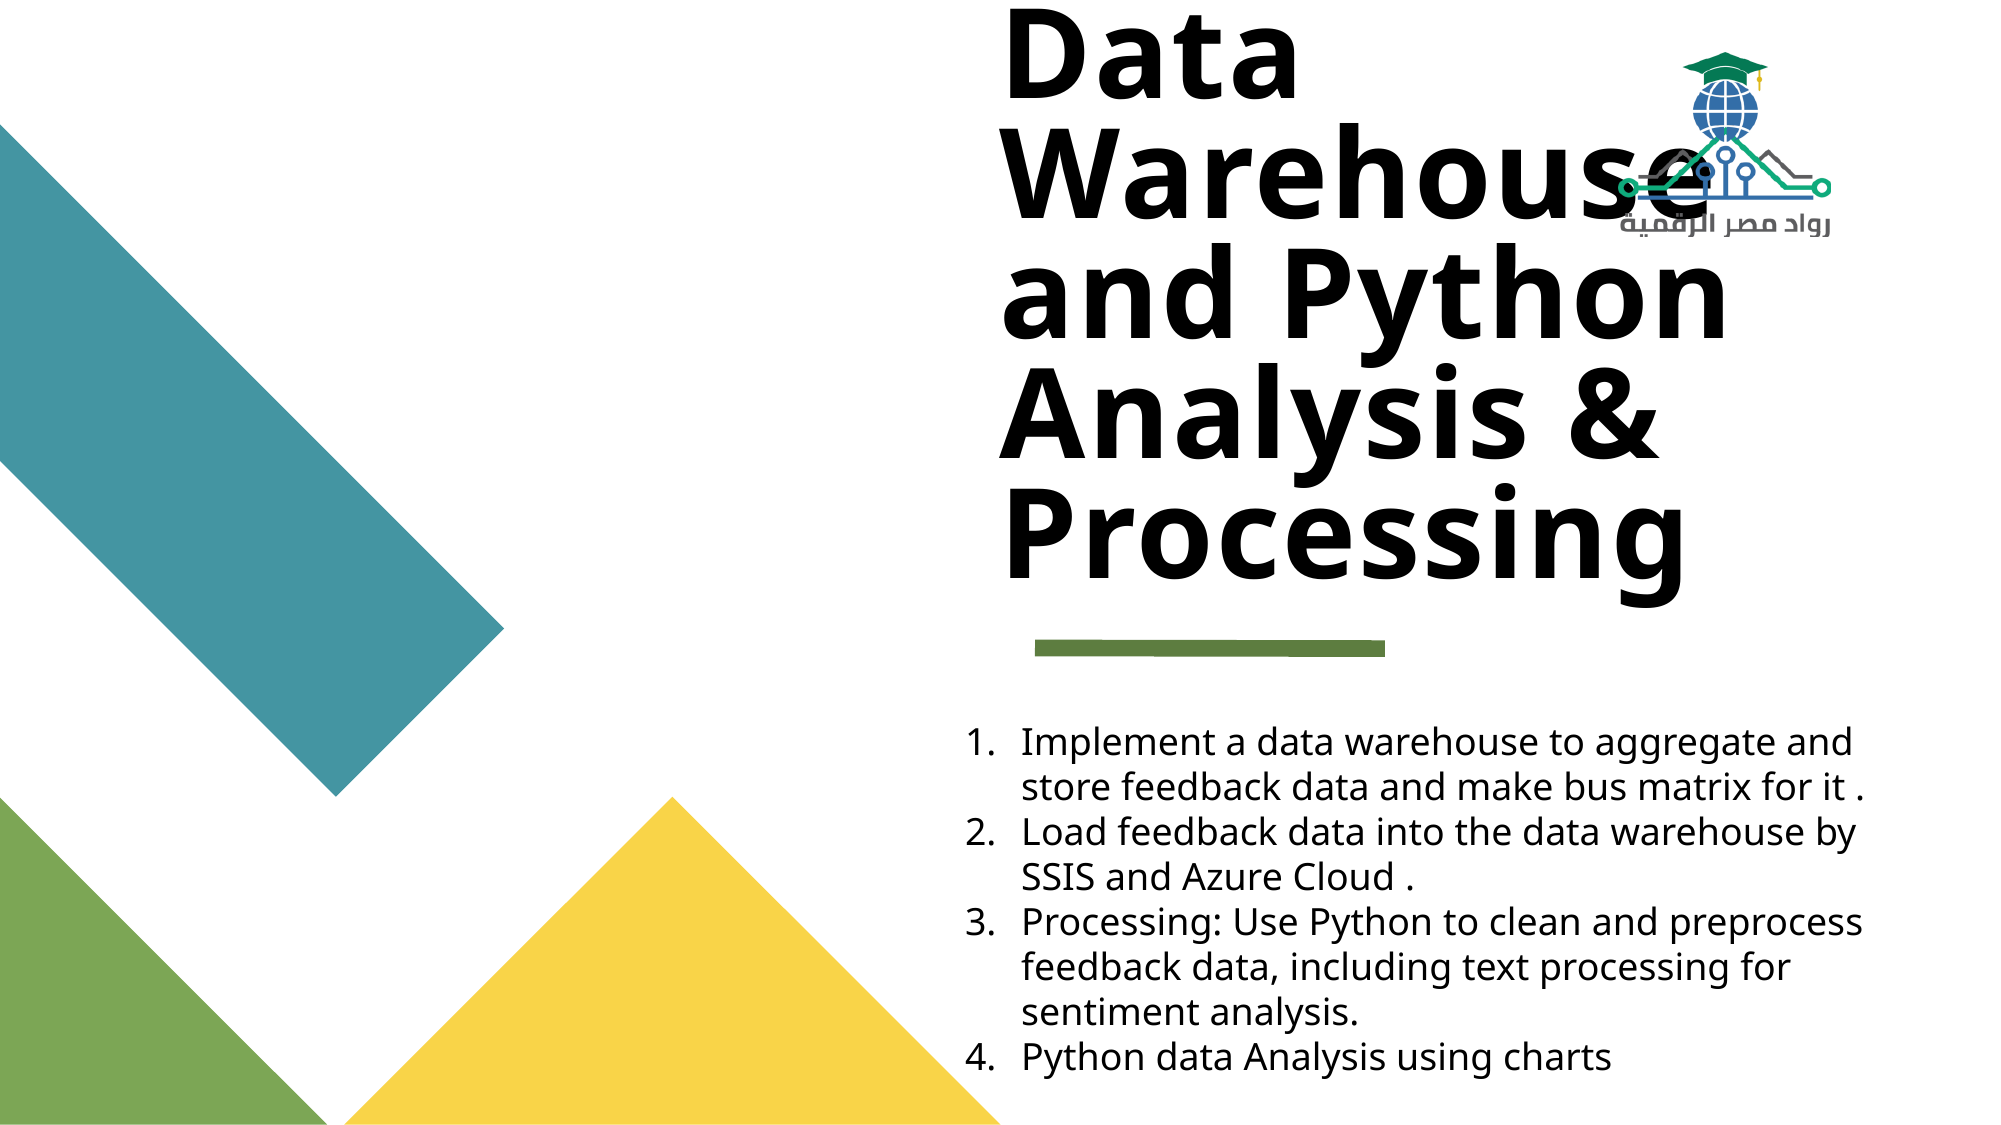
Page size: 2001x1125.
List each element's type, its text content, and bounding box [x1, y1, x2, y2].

title Data Warehouse and Python Analysis & Processing [999, 118, 1900, 710]
picture [1618, 52, 1831, 237]
text_box Implement a data warehouse to aggregate and store feedback data and make bus matrix for it . Load feedback data into the data warehouse by SSIS and Azure Cloud . Processing: Use Python to clean and preprocess feedback data, including text processing for sentiment analysis. Python data Analysis using charts [950, 710, 1950, 1086]
